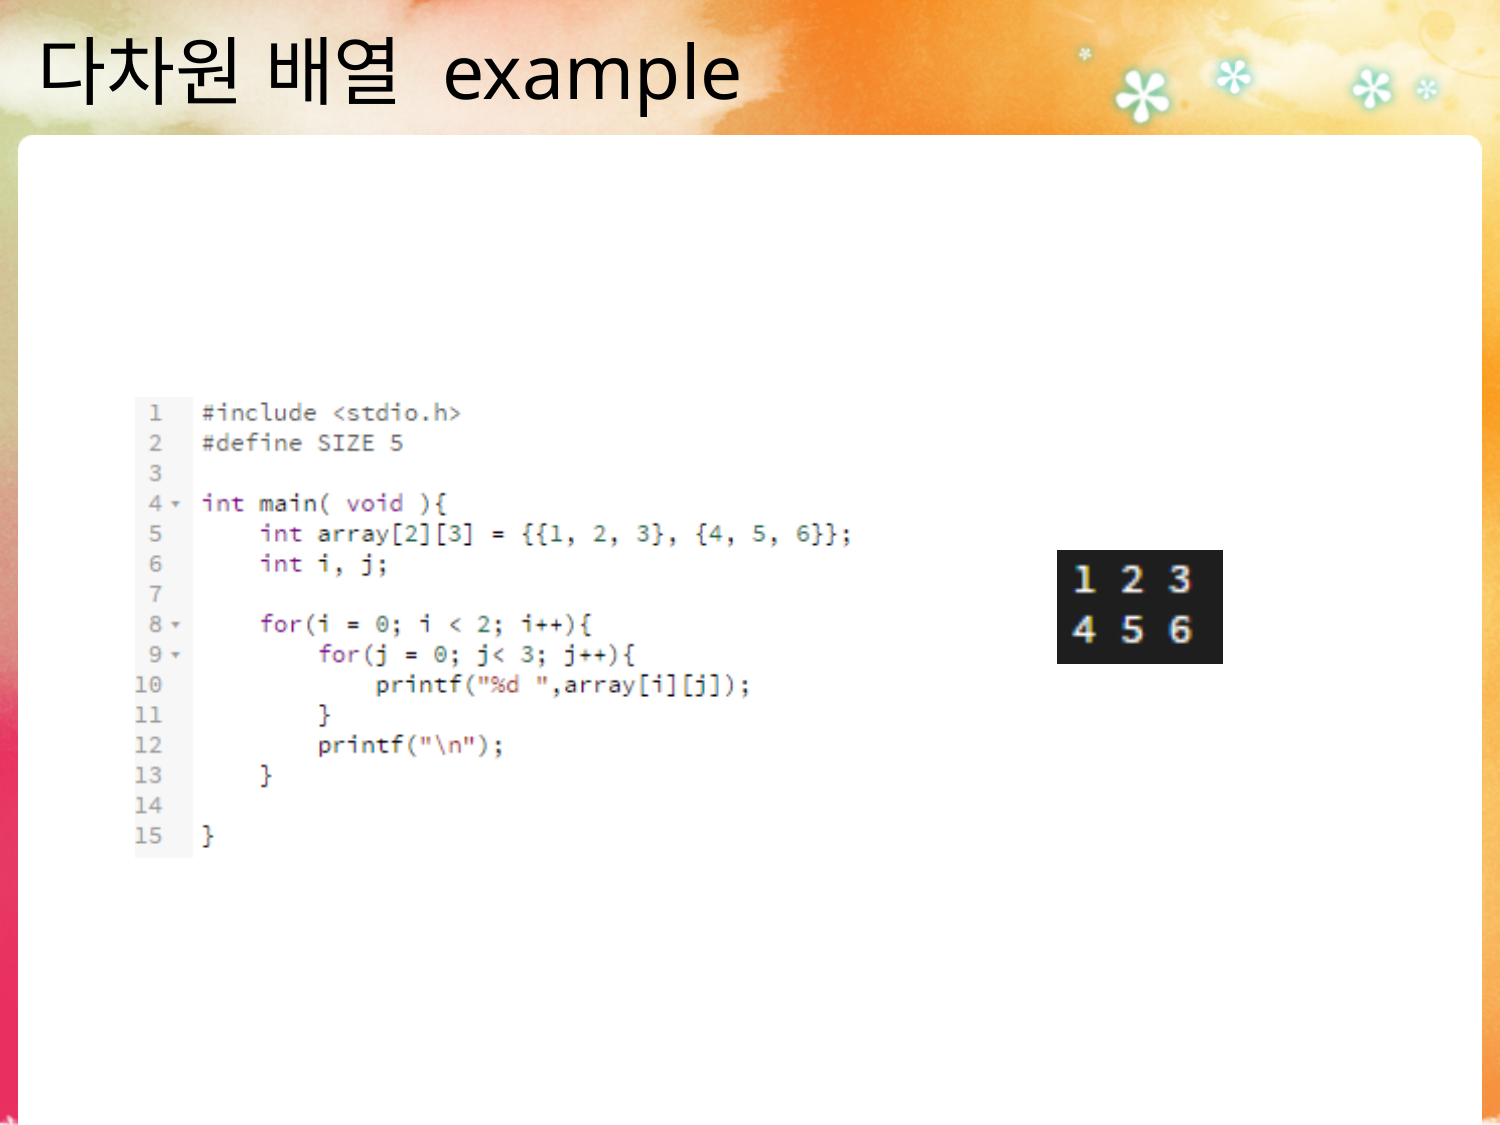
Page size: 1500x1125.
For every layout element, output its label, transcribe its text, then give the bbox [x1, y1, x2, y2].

picture [0, 0, 1500, 1125]
title 다차원 배열 example [22, 17, 1373, 122]
